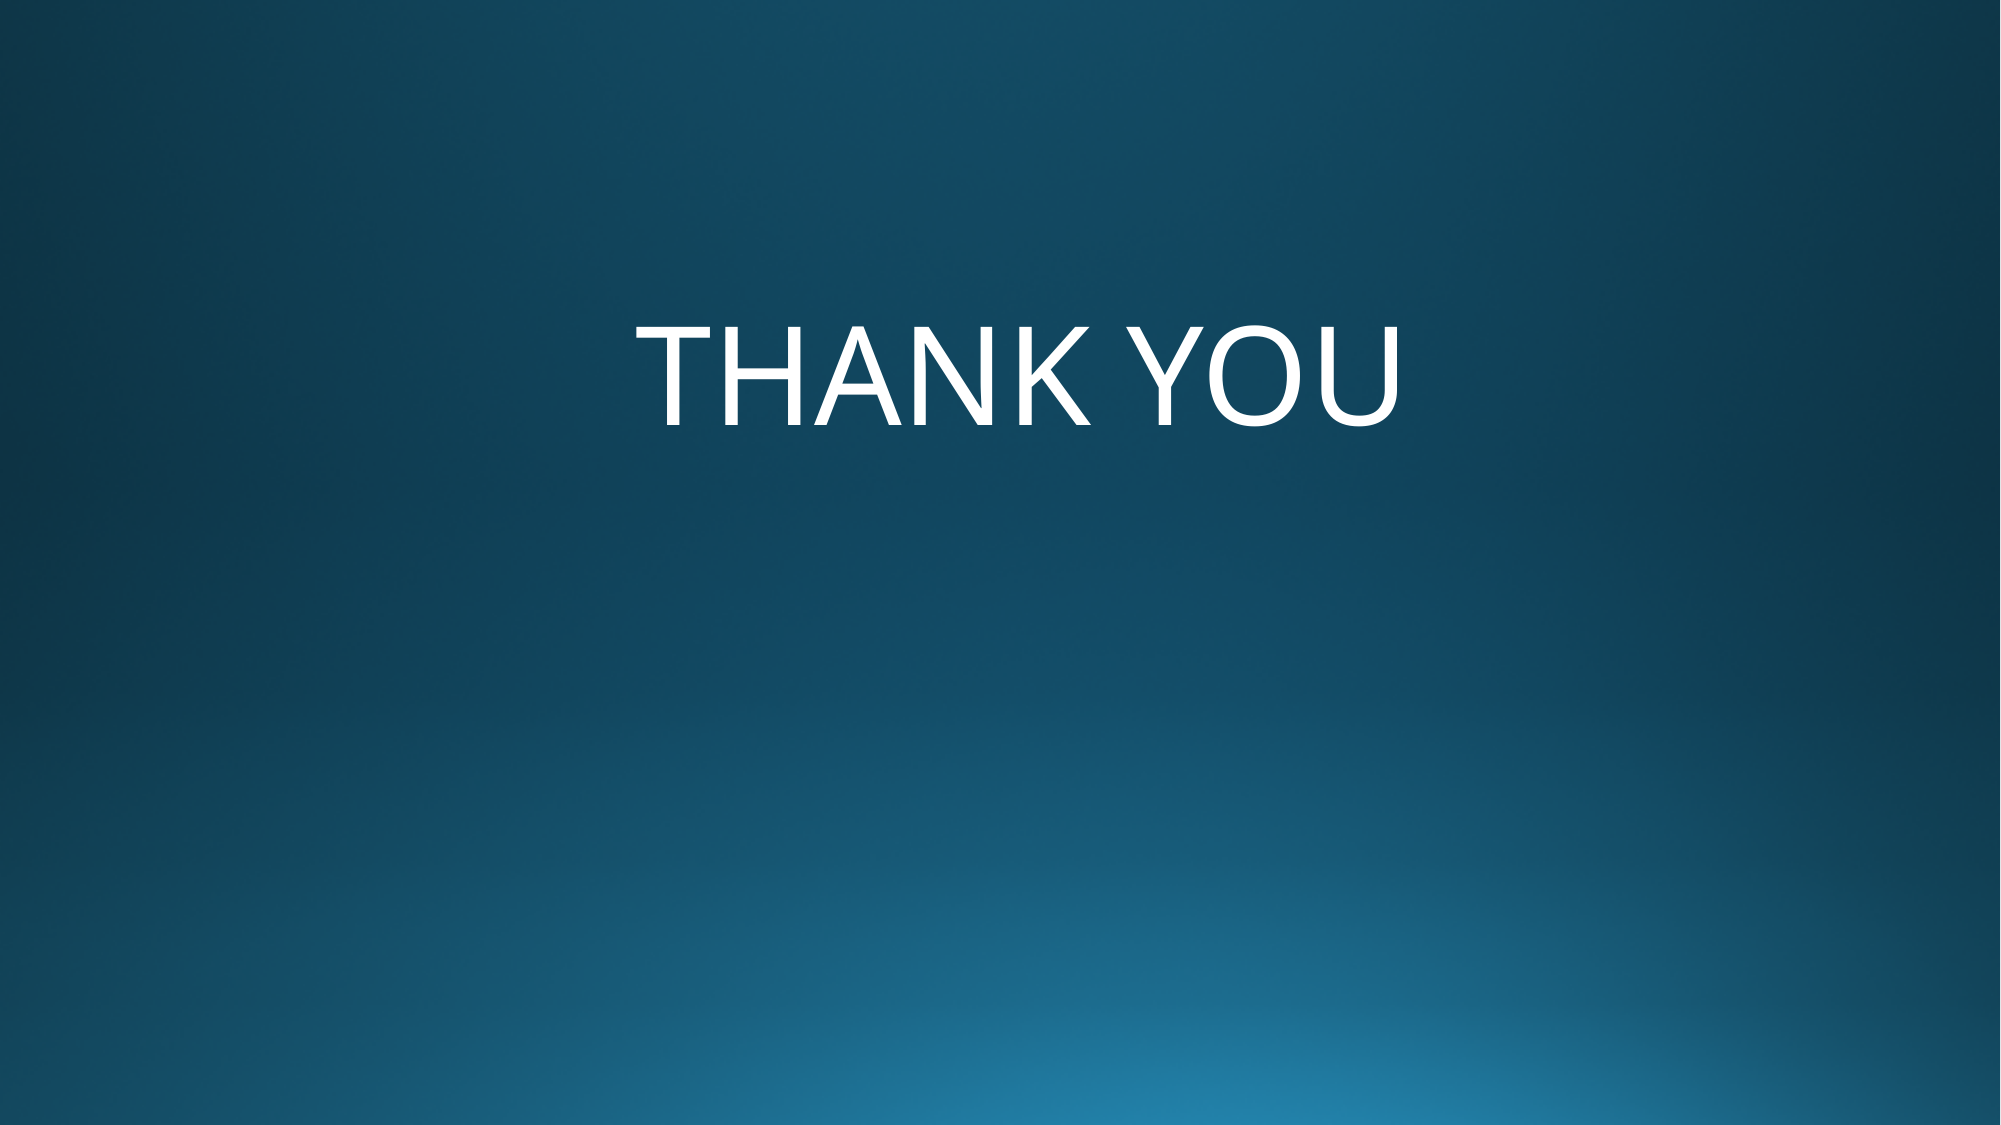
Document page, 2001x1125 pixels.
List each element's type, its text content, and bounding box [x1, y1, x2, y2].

list THANK YOU [183, 299, 1863, 1014]
picture [0, 0, 2001, 1125]
